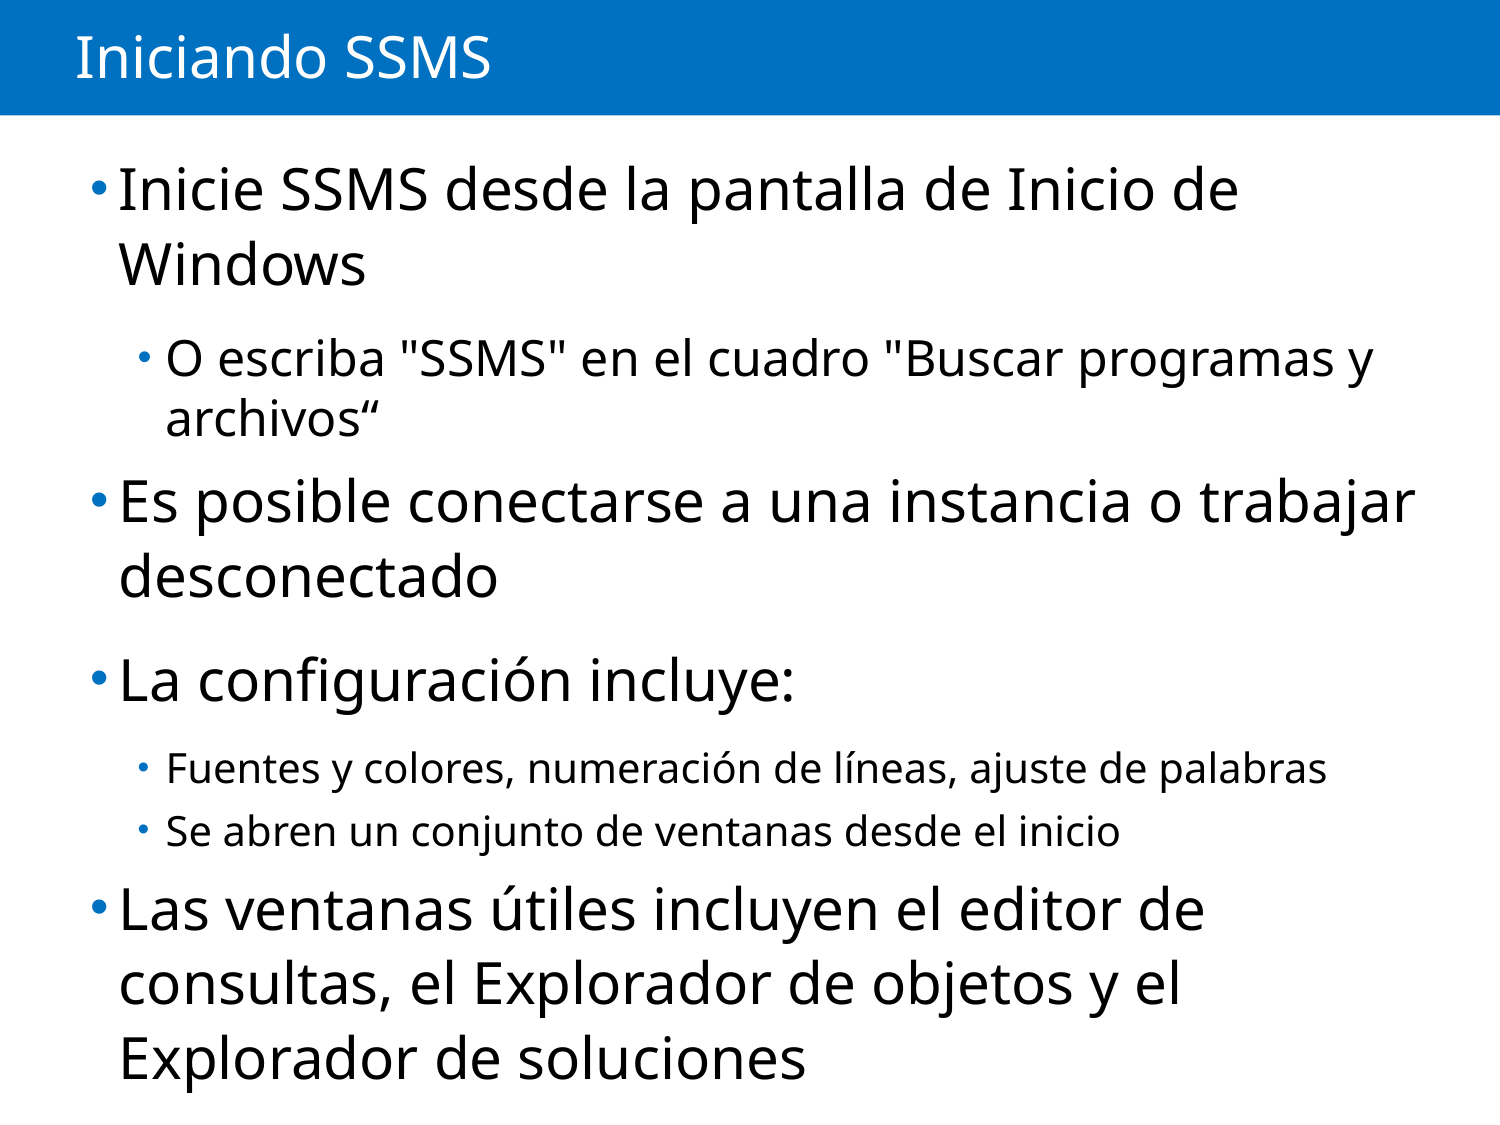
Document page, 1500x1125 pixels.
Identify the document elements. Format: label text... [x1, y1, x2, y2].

text_box Inicie SSMS desde la pantalla de Inicio de Windows O escriba "SSMS" en el cuadro "Buscar programas y archivos“ Es posible conectarse a una instancia o trabajar desconectado La configuración incluye: Fuentes y colores, numeración de líneas, ajuste de palabras Se abren un conjunto de ventanas desde el inicio Las ventanas útiles incluyen el editor de consultas, el Explorador de objetos y el Explorador de soluciones [75, 140, 1436, 985]
title Iniciando SSMS [75, 0, 1351, 122]
